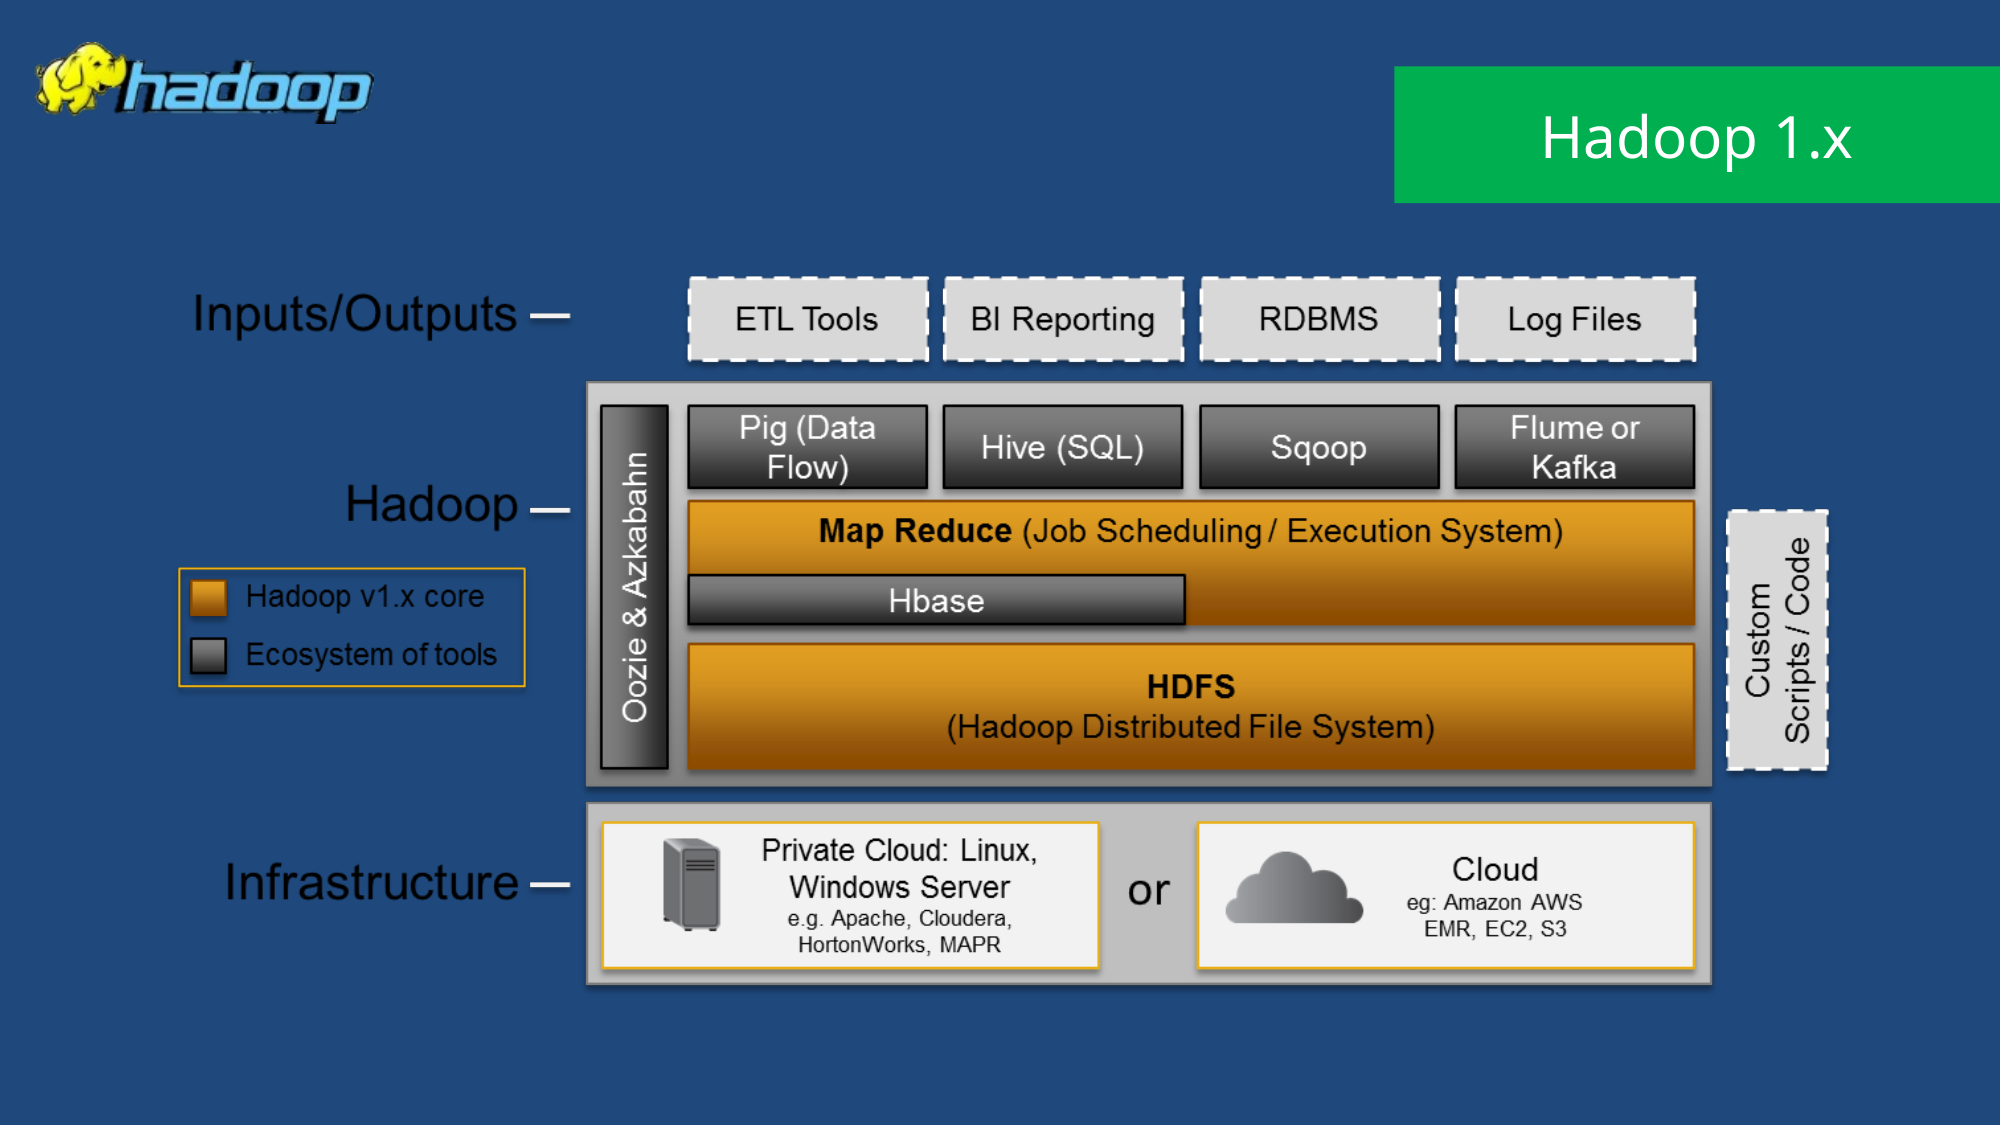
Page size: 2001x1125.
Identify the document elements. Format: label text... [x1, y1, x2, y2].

picture [161, 266, 1845, 1000]
text_box Hadoop 1.x [1394, 66, 2000, 204]
picture [31, 42, 375, 125]
